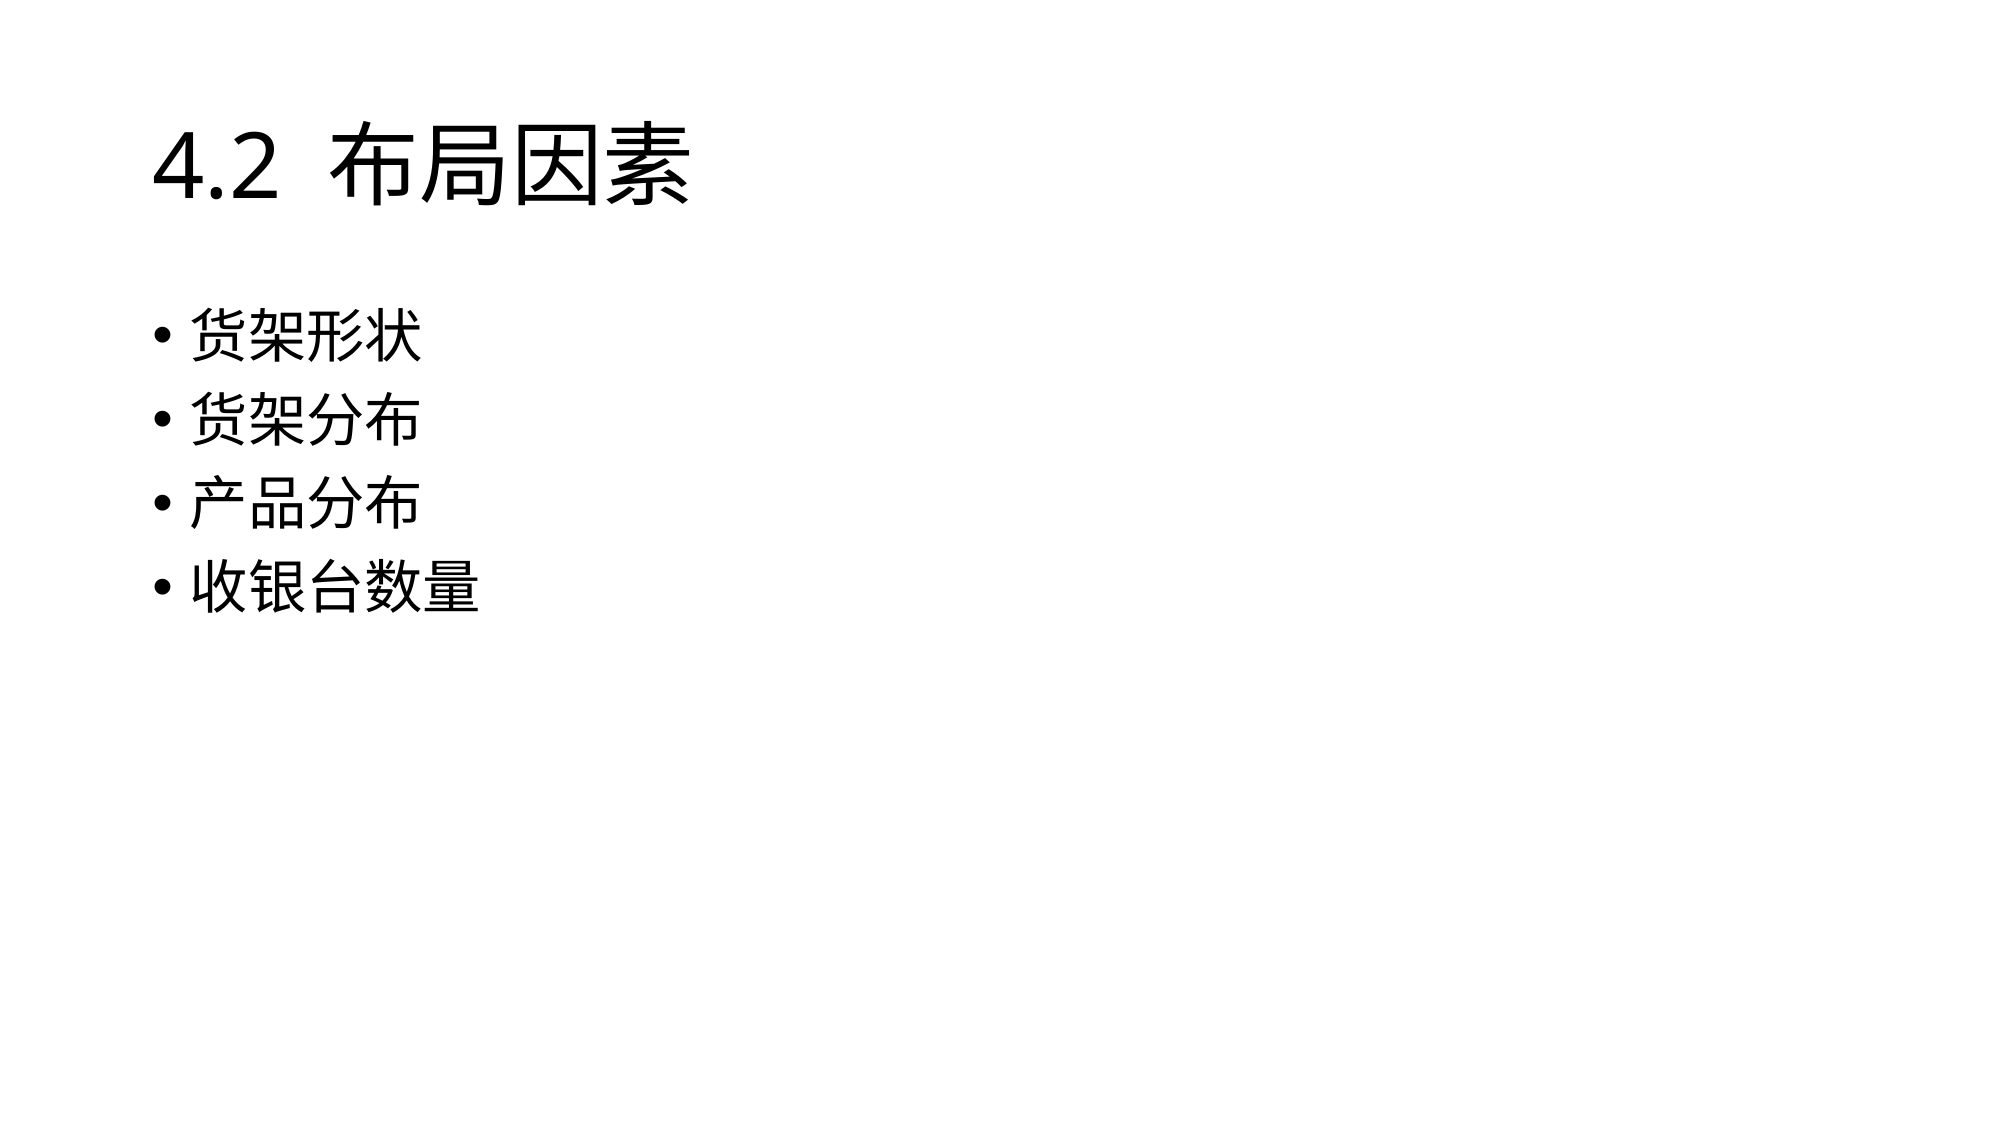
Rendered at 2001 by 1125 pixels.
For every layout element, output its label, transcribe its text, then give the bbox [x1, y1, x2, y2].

title 4.2 布局因素 [137, 59, 1863, 278]
list 货架形状 货架分布 产品分布 收银台数量 [137, 299, 1863, 1014]
